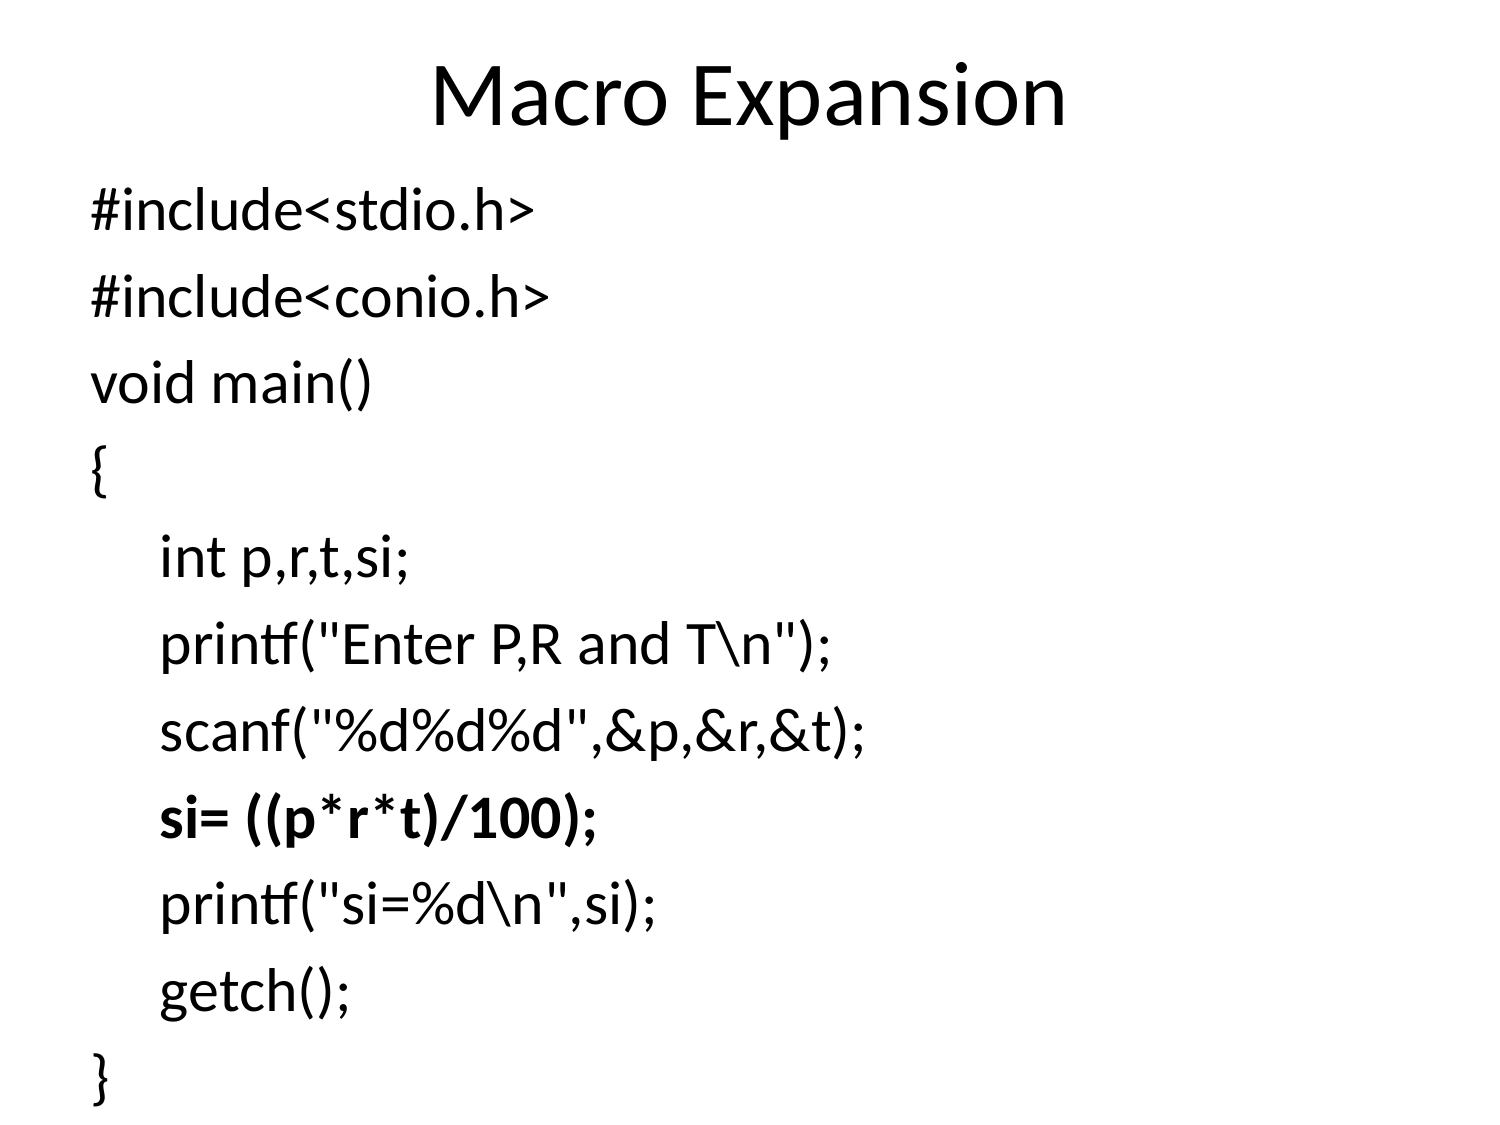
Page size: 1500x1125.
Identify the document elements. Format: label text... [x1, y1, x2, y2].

list #include<stdio.h> #include<conio.h> void main() { int p,r,t,si; printf("Enter P,R and T\n"); scanf("%d%d%d",&p,&r,&t); si= ((p*r*t)/100); printf("si=%d\n",si); getch(); } [75, 160, 1425, 1125]
title Macro Expansion [75, 0, 1425, 160]
